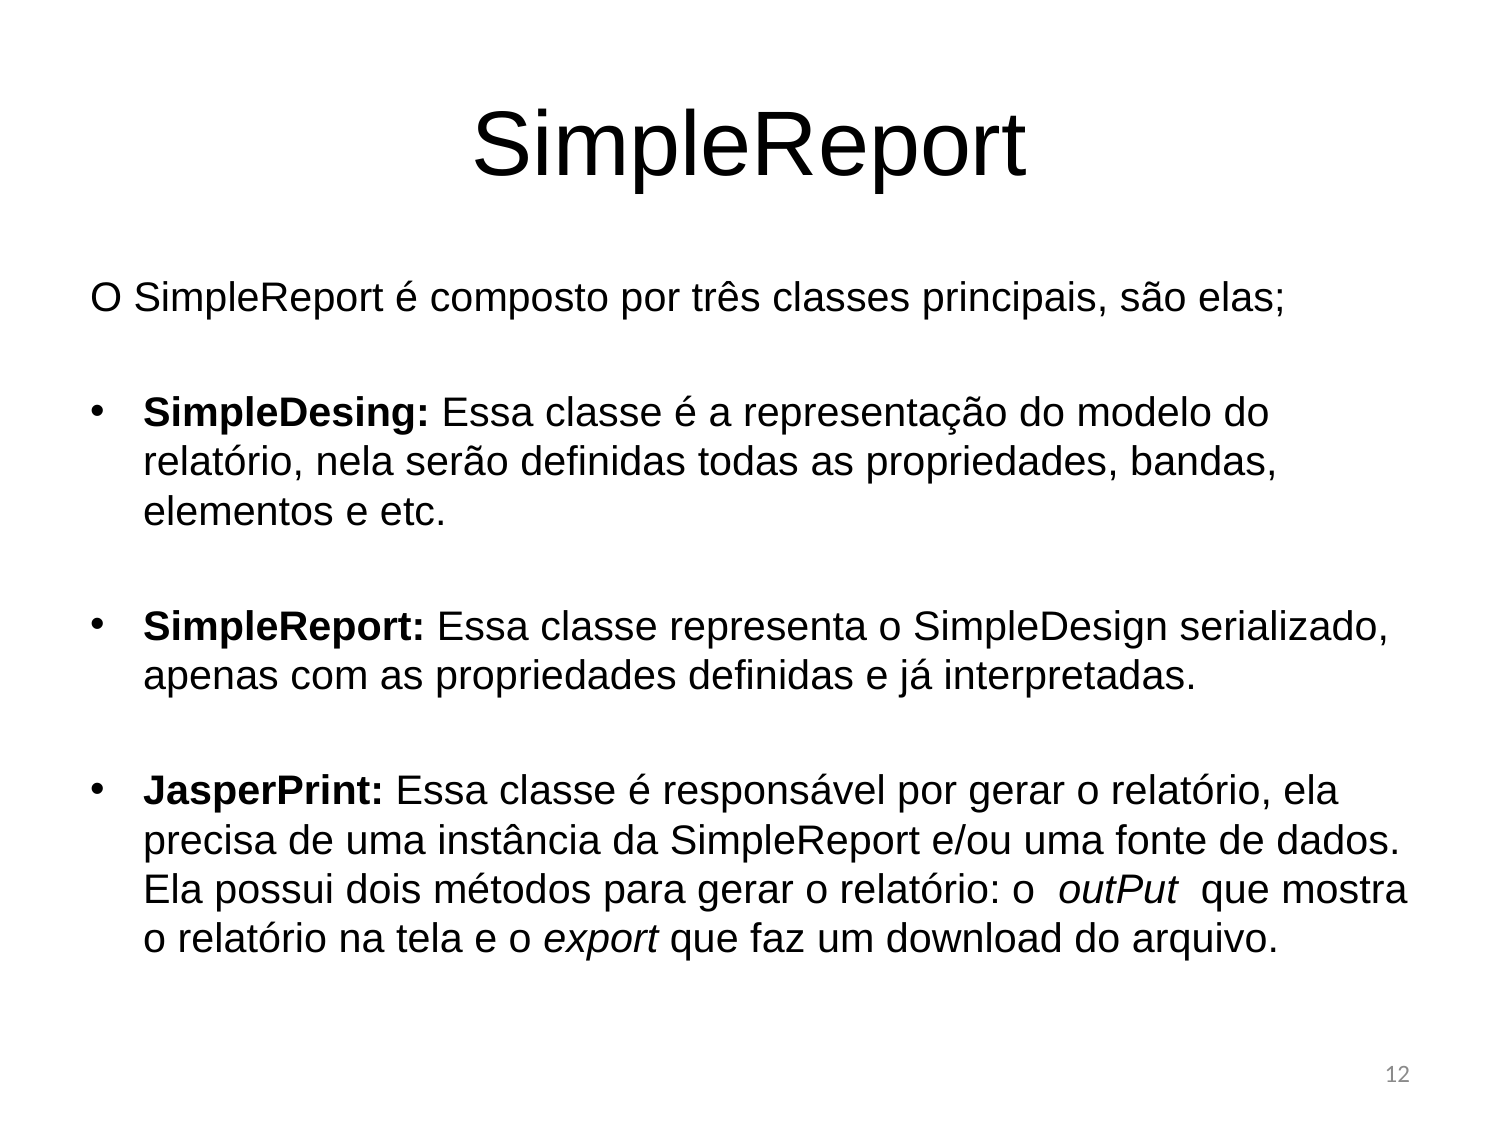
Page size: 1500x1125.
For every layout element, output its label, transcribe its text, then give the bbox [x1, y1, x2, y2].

title SimpleReport [75, 45, 1425, 233]
list O SimpleReport é composto por três classes principais, são elas; SimpleDesing: Essa classe é a representação do modelo do relatório, nela serão definidas todas as propriedades, bandas, elementos e etc. SimpleReport: Essa classe representa o SimpleDesign serializado, apenas com as propriedades definidas e já interpretadas. JasperPrint: Essa classe é responsável por gerar o relatório, ela precisa de uma instância da SimpleReport e/ou uma fonte de dados. Ela possui dois métodos para gerar o relatório: o outPut que mostra o relatório na tela e o export que faz um download do arquivo. [75, 262, 1425, 1005]
slide_number 12 [1074, 1042, 1425, 1103]
